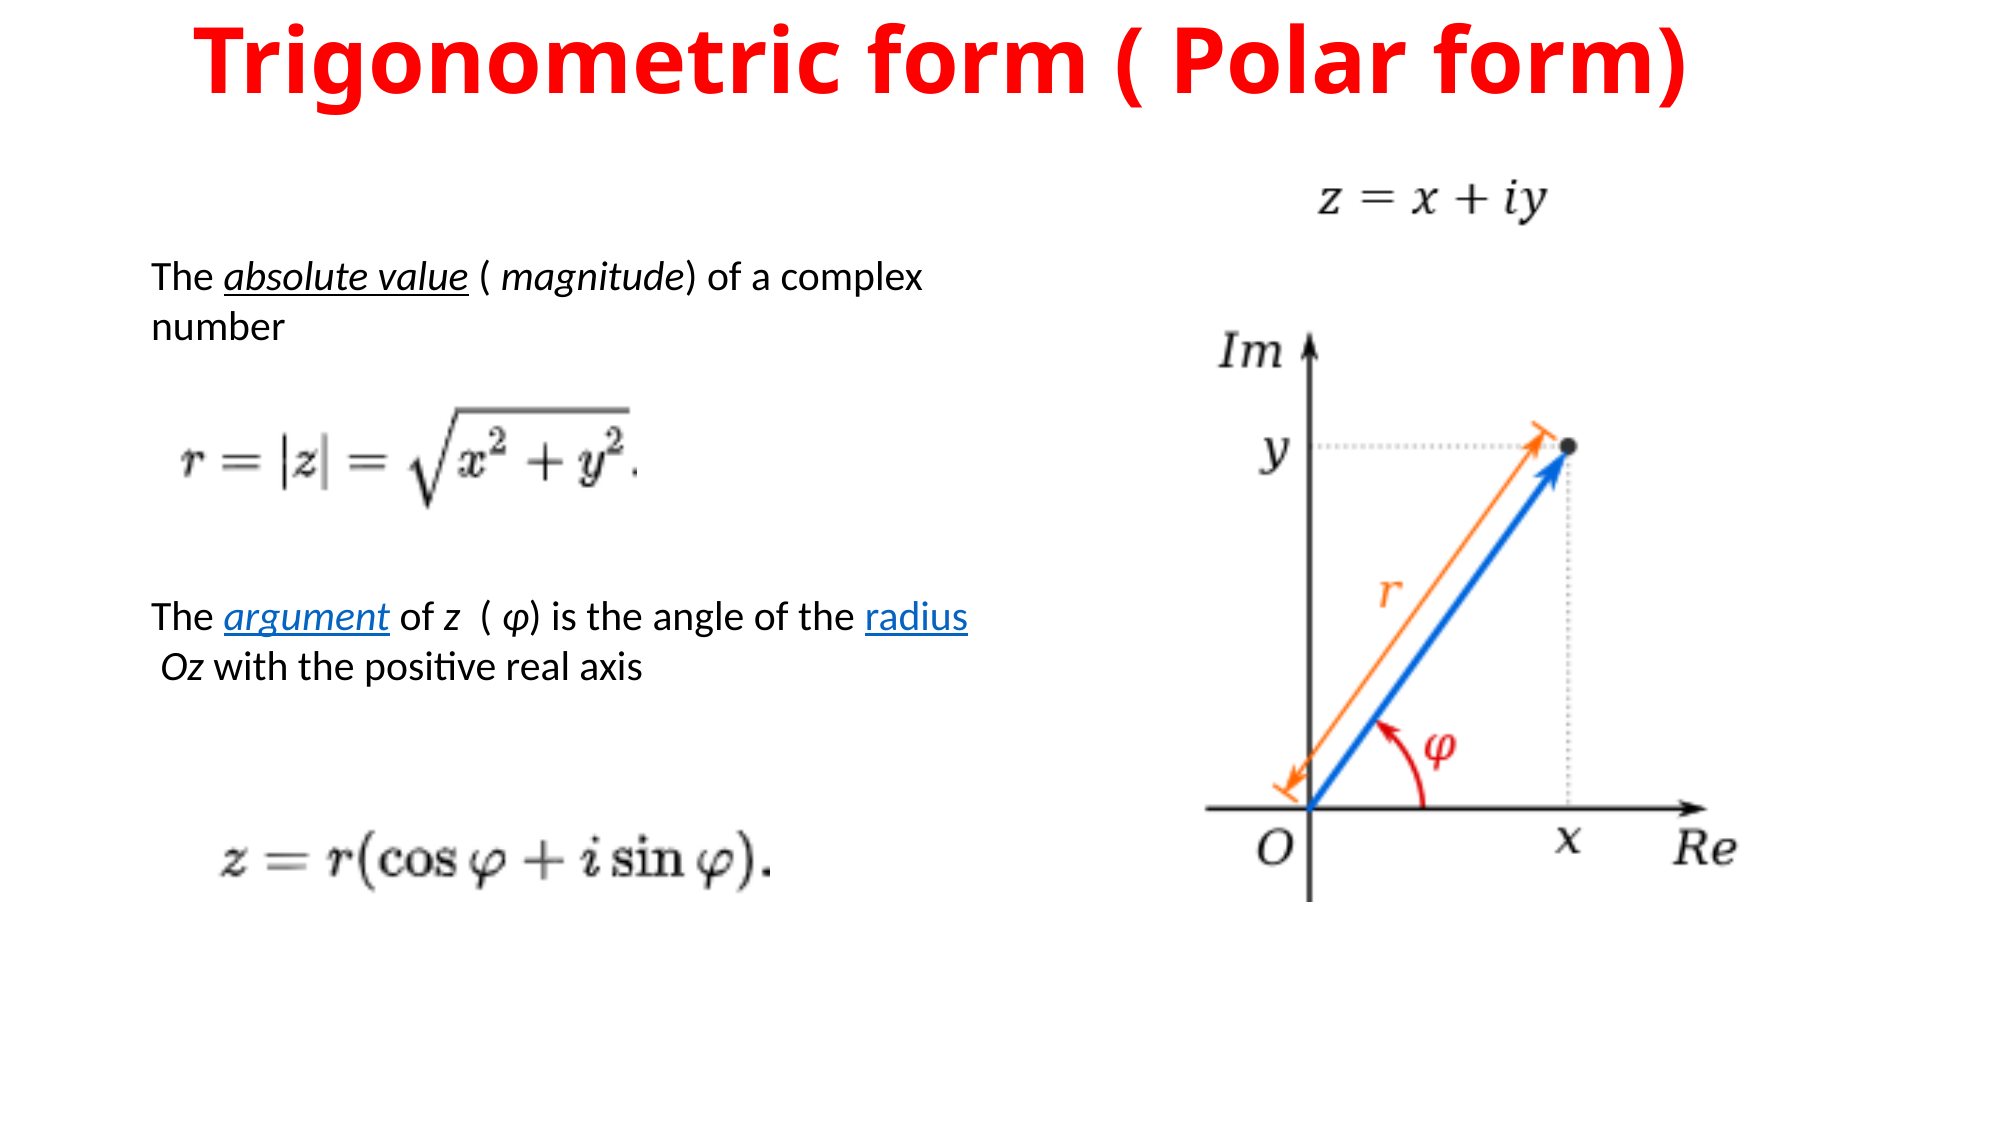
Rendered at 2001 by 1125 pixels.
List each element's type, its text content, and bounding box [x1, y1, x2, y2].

title Trigonometric form ( Polar form) [77, 9, 1803, 228]
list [1188, 306, 1762, 902]
picture [160, 389, 638, 523]
text_box The absolute value ( magnitude) of a complex number [136, 241, 1004, 357]
picture [1298, 162, 1555, 237]
text_box The argument of z ( φ) is the angle of the radius Oz with the positive real axis [136, 580, 1007, 696]
picture [187, 812, 770, 921]
